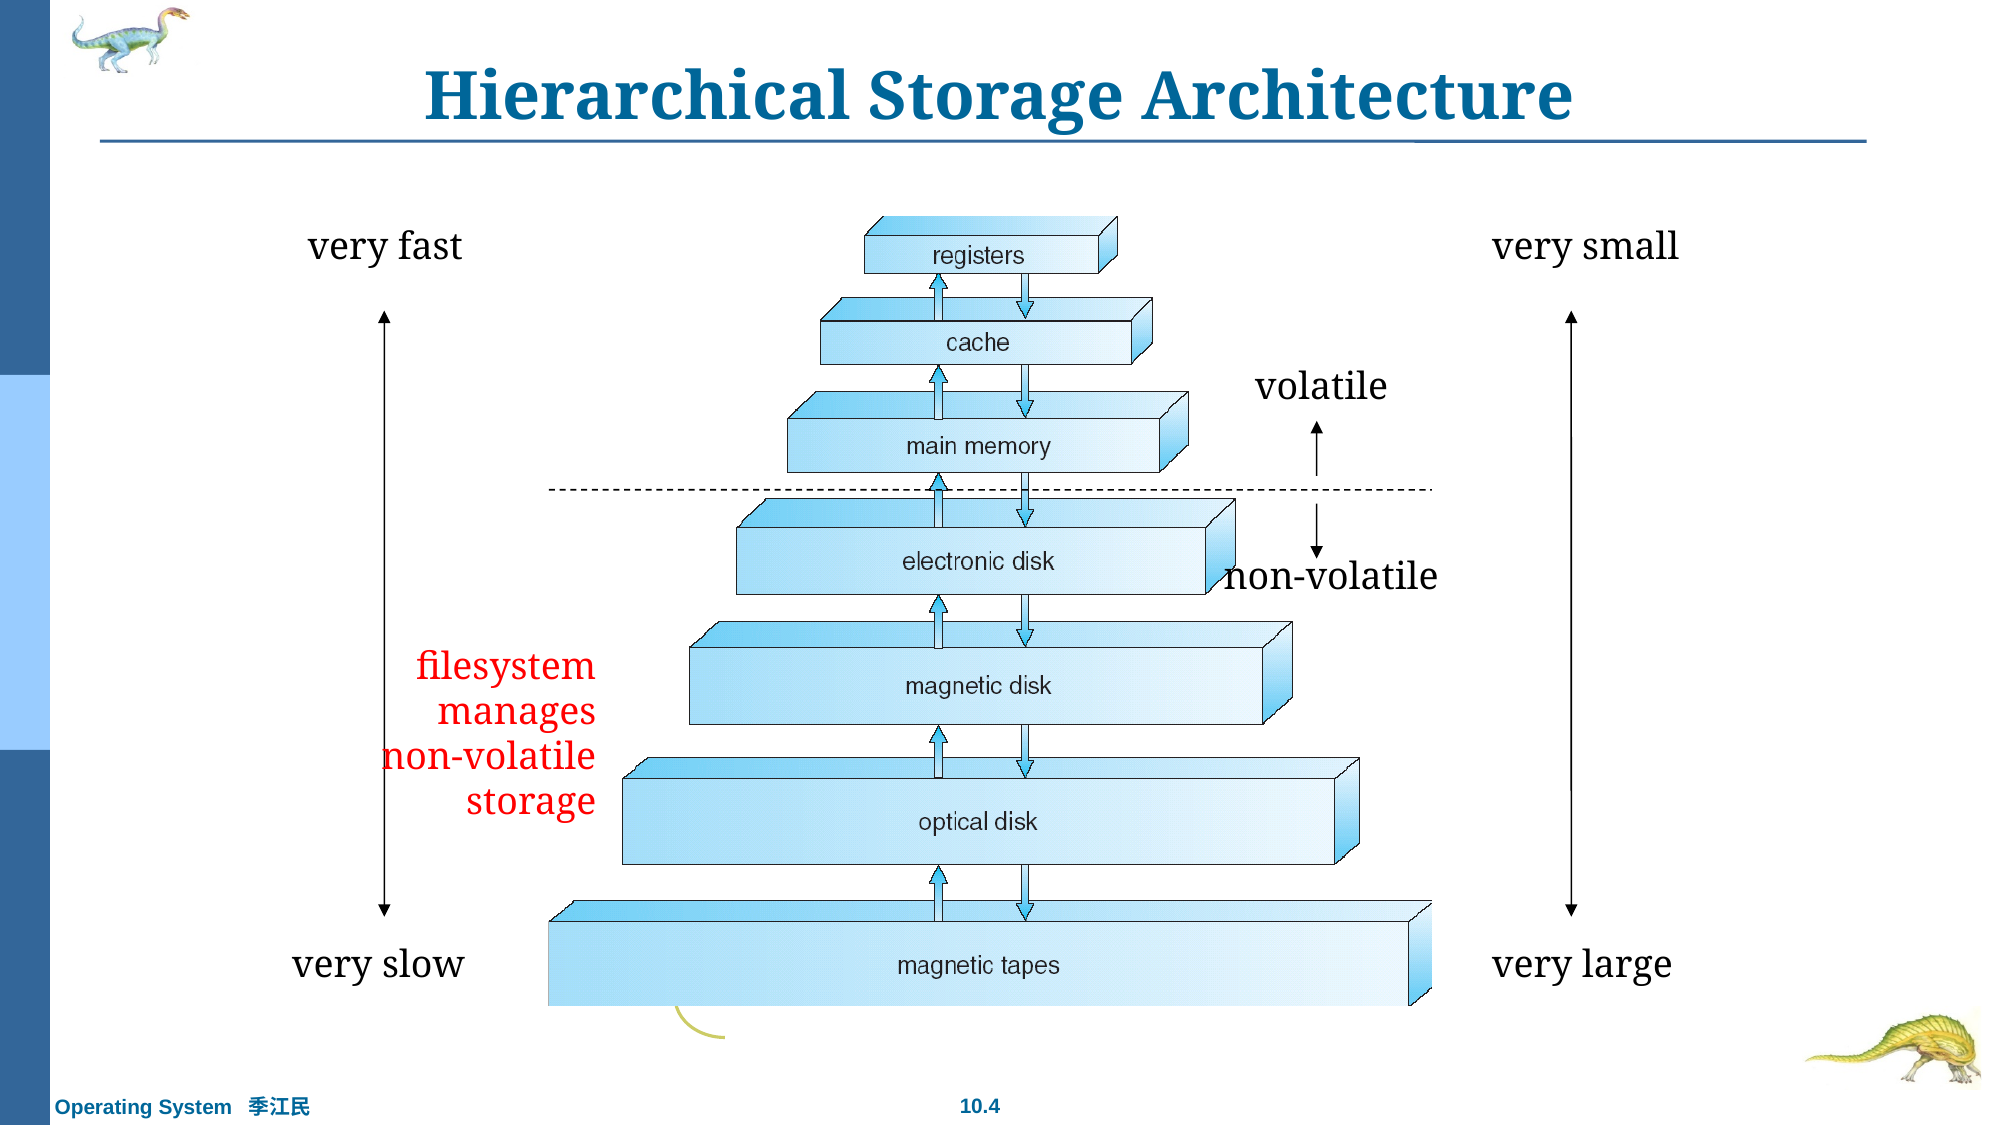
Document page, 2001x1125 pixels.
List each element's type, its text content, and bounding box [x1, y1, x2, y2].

text_box [679, 1014, 725, 1038]
picture [62, 0, 203, 80]
title Hierarchical Storage Architecture [99, 45, 1900, 141]
picture [1802, 1006, 1982, 1090]
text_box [292, 213, 1678, 1007]
